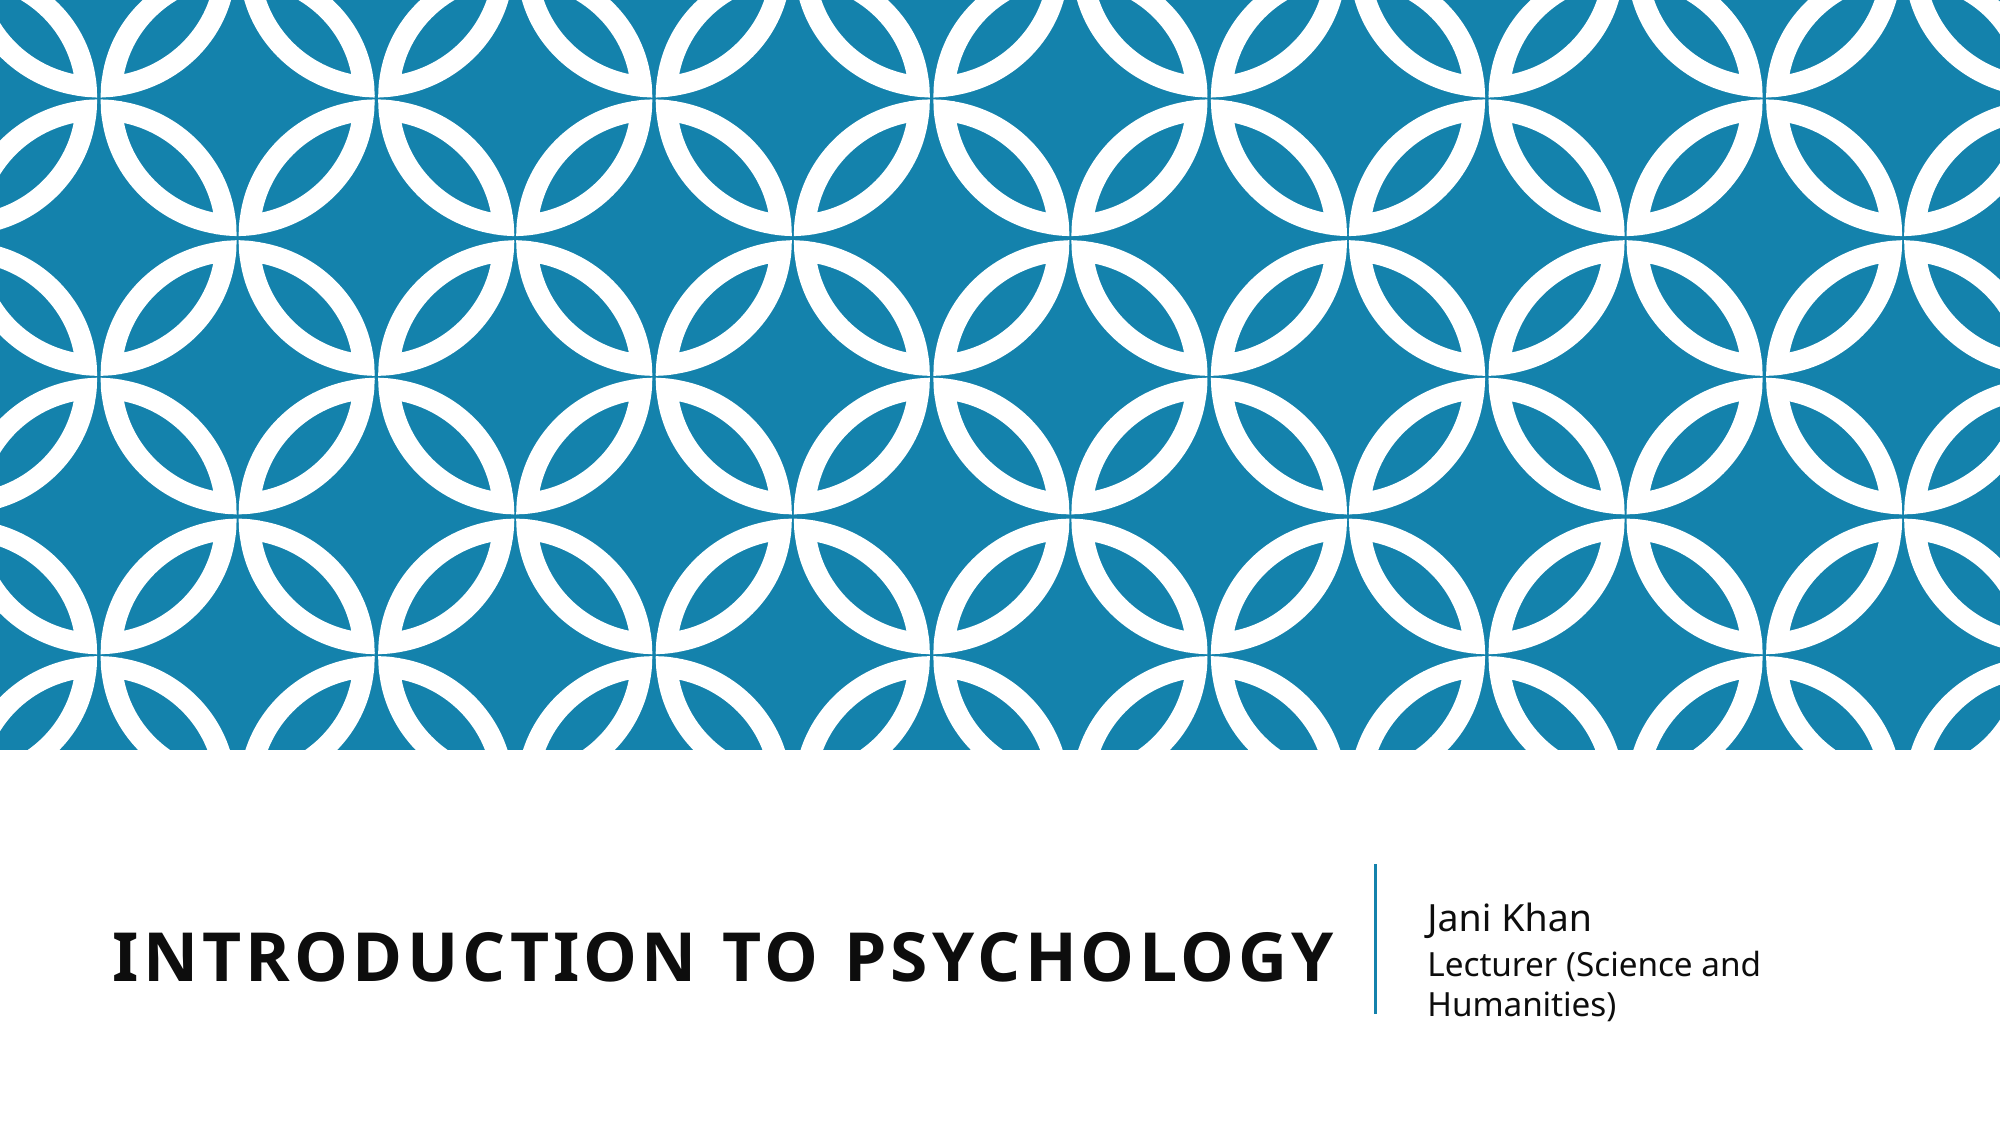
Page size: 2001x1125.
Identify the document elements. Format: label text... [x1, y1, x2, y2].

title Introduction to Psychology [75, 813, 1350, 1054]
subtitle Jani Khan Lecturer (Science and Humanities) [1412, 813, 1938, 1054]
